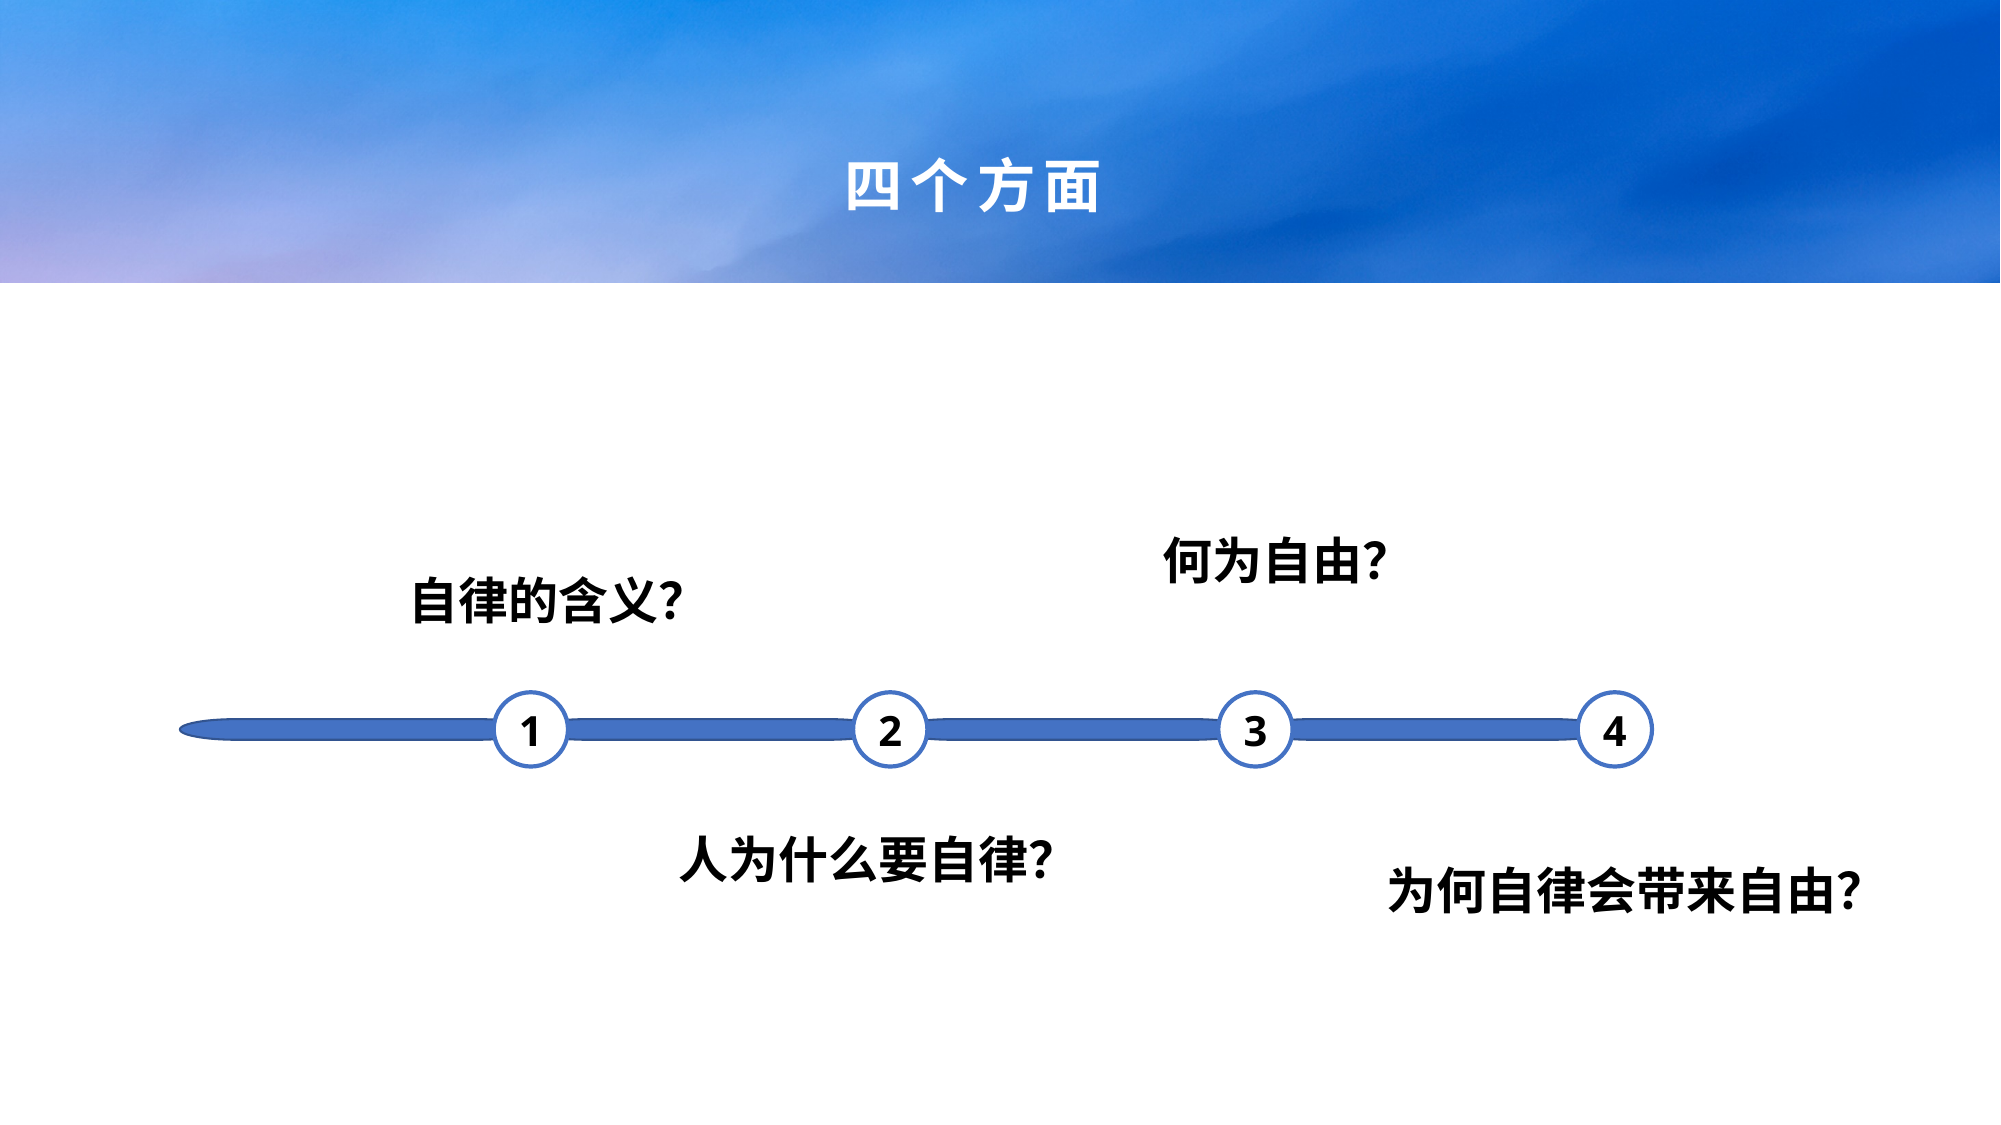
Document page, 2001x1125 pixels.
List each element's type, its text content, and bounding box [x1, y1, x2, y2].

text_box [568, 692, 928, 767]
text_box 为何自律会带来自由？ [1371, 851, 1902, 927]
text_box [928, 692, 1293, 767]
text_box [1293, 692, 1653, 767]
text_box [179, 692, 568, 767]
text_box 自律的含义？ [394, 562, 724, 638]
text_box 何为自由？ [1147, 522, 1427, 598]
text_box 人为什么要自律？ [663, 820, 1094, 896]
picture [0, 0, 2000, 283]
